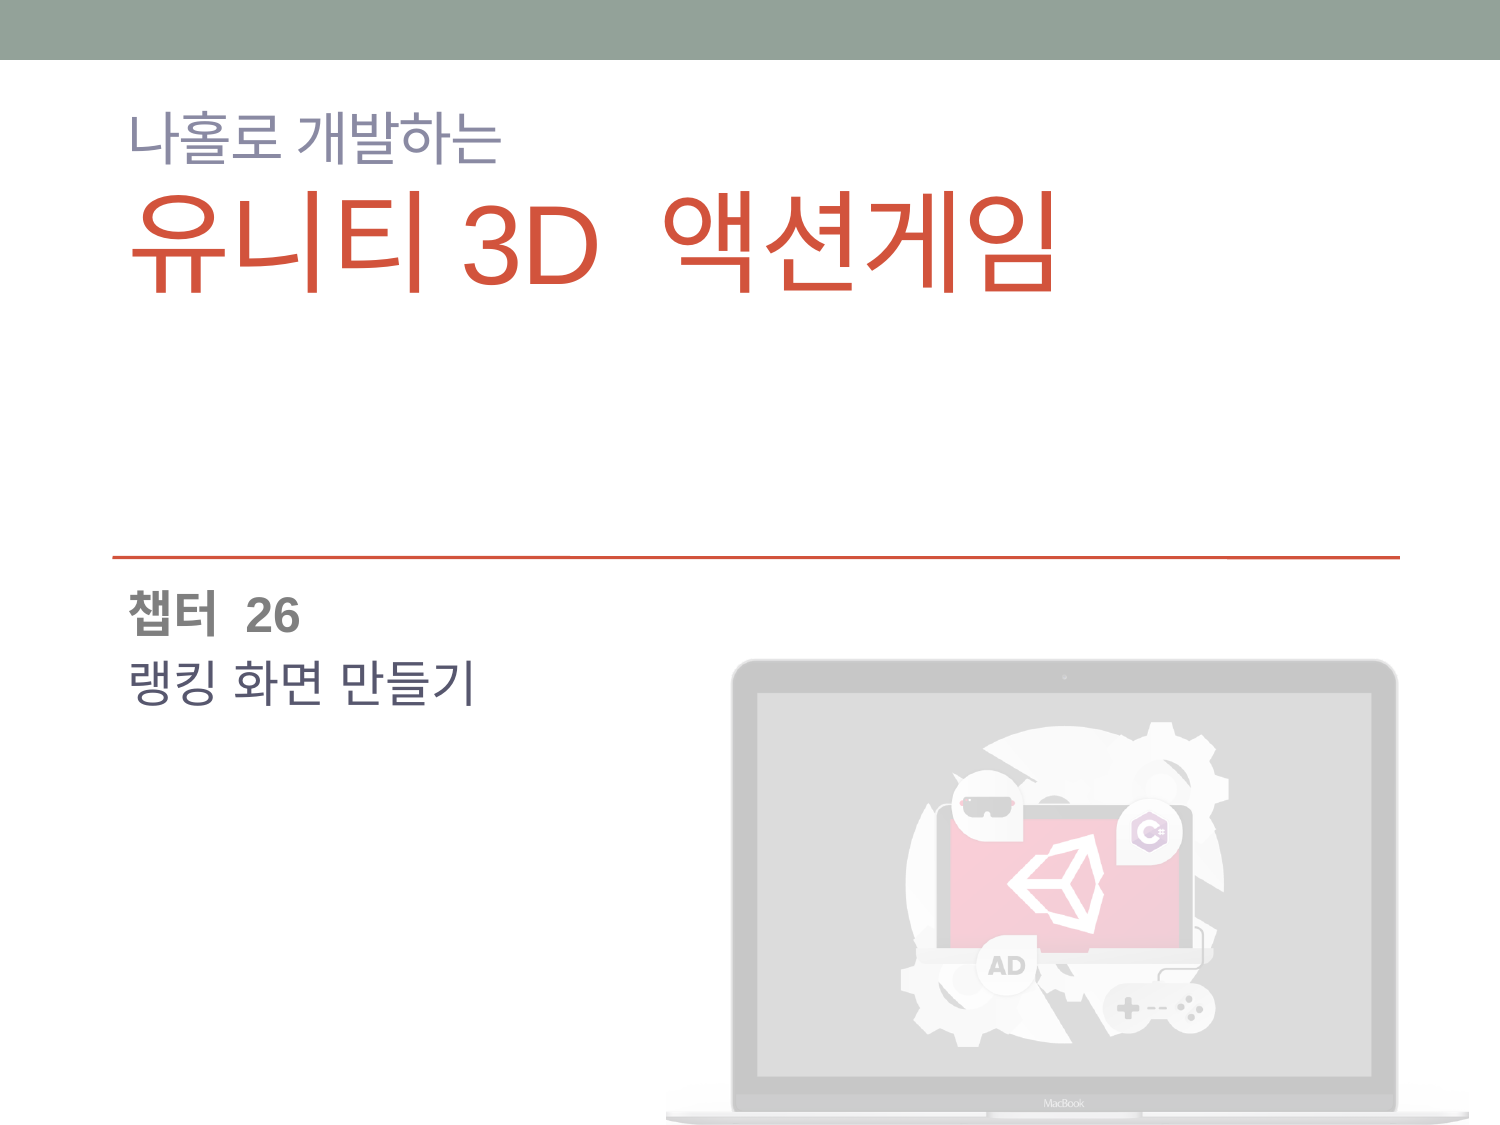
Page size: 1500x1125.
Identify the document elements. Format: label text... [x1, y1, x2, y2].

picture [666, 654, 1469, 1125]
subtitle 챕터 26 랭킹 화면 만들기 [112, 575, 1163, 863]
title 나홀로 개발하는 유니티3D 액션게임 [112, 63, 1388, 385]
